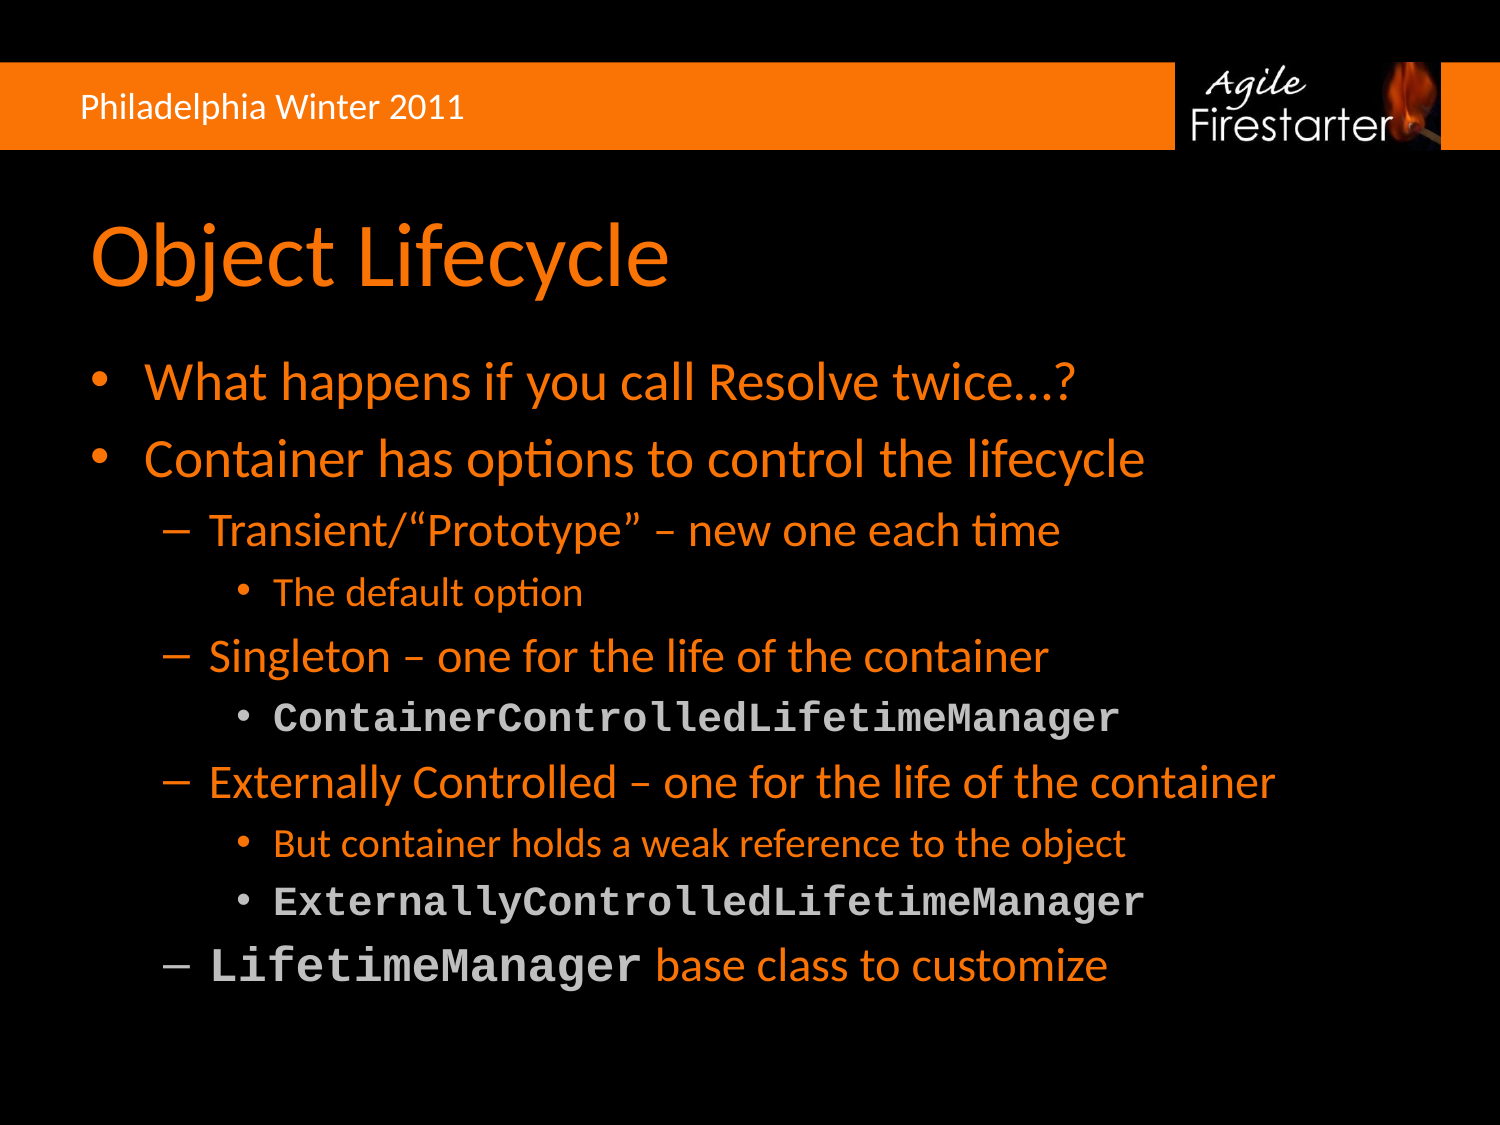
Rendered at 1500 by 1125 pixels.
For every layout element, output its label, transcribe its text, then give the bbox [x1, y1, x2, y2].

picture [1175, 62, 1441, 151]
list What happens if you call Resolve twice…? Container has options to control the lifecycle Transient/“Prototype” – new one each time The default option Singleton – one for the life of the container ContainerControlledLifetimeManager Externally Controlled – one for the life of the container But container holds a weak reference to the object ExternallyControlledLifetimeManager LifetimeManager base class to customize [75, 337, 1425, 1005]
title Object Lifecycle [75, 174, 1425, 325]
